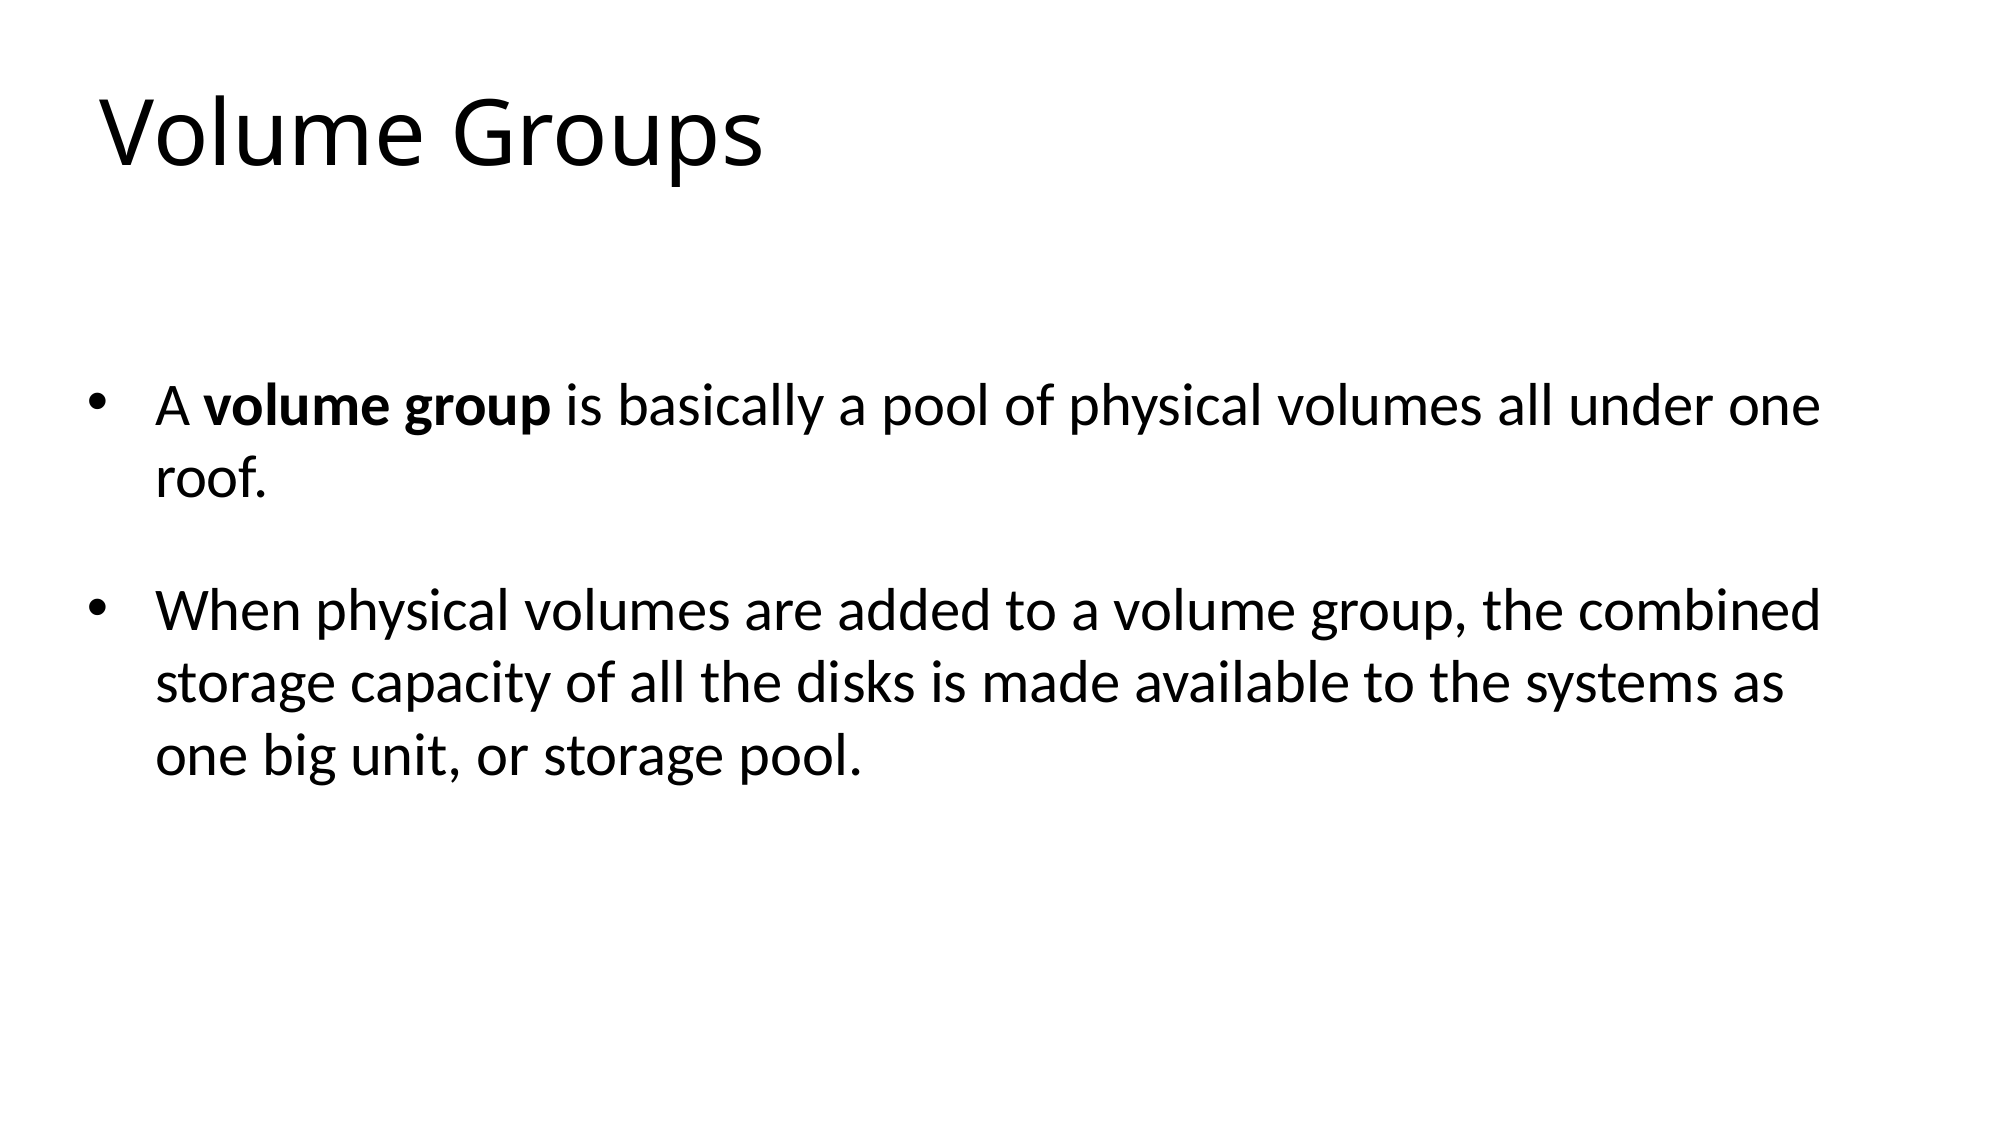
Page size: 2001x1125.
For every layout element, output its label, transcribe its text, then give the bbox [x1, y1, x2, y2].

title Volume Groups [99, 42, 1493, 229]
list A volume group is basically a pool of physical volumes all under one roof. When physical volumes are added to a volume group, the combined storage capacity of all the disks is made available to the systems as one big unit, or storage pool. [86, 364, 1862, 1024]
